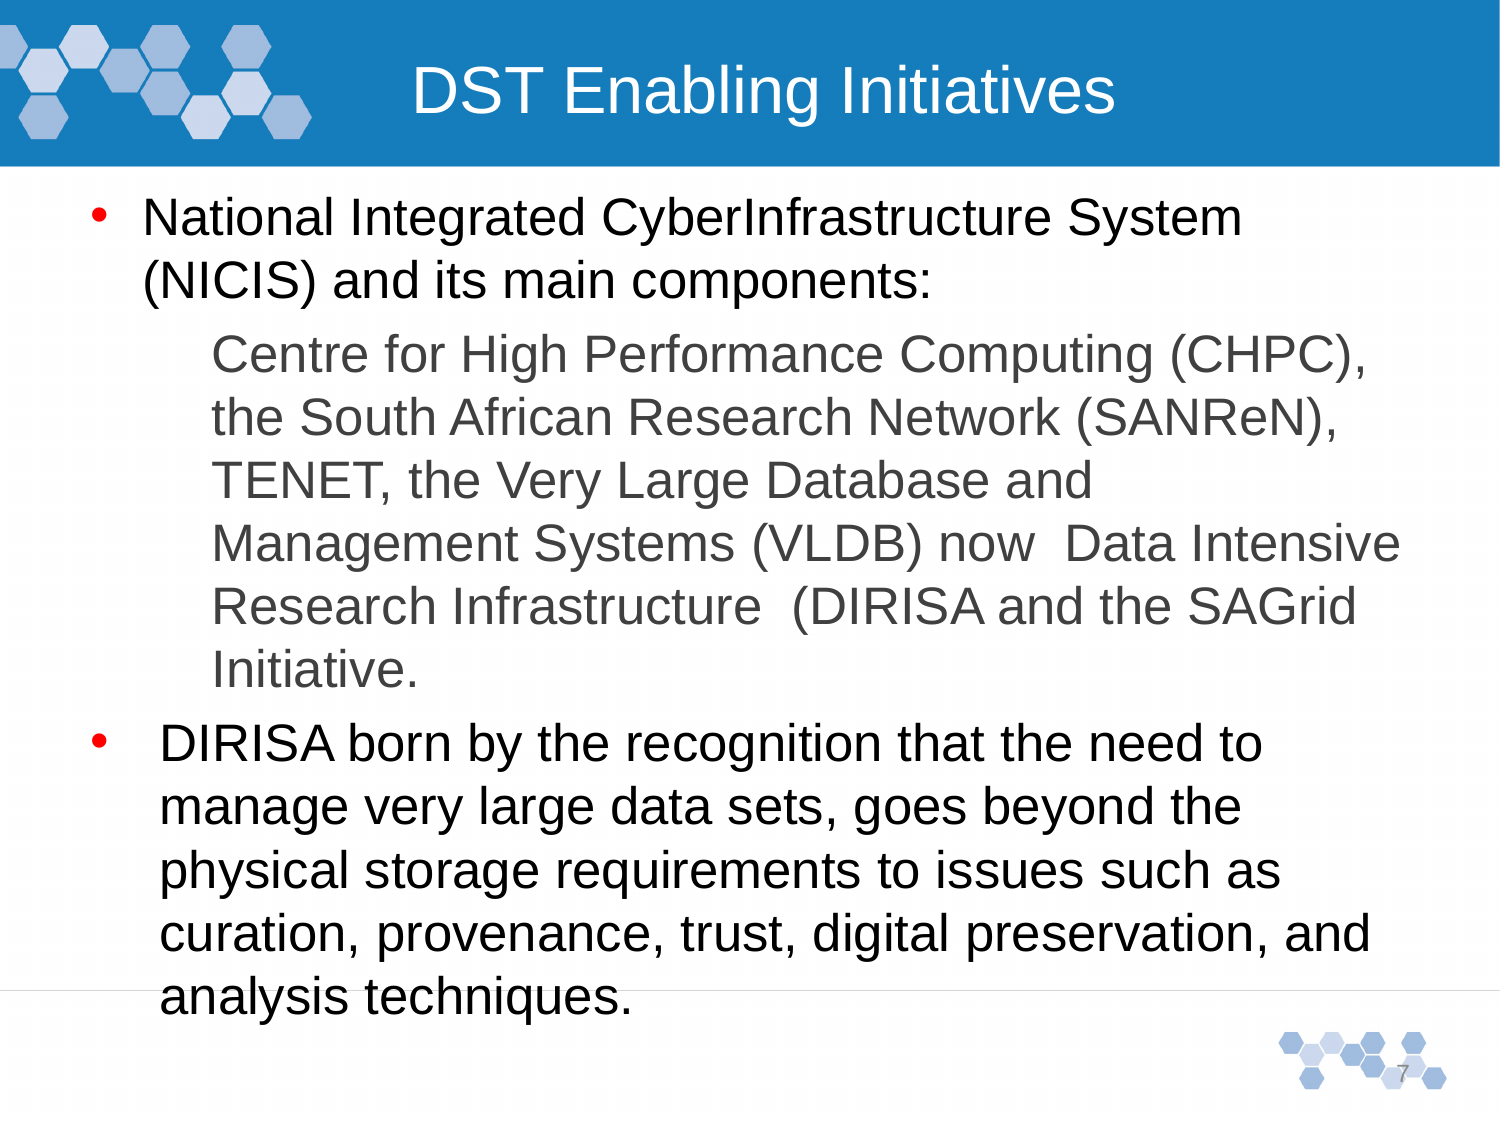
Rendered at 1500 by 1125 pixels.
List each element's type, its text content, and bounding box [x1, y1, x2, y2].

picture [0, 0, 1500, 1125]
list National Integrated CyberInfrastructure System (NICIS) and its main components: Centre for High Performance Computing (CHPC), the South African Research Network (SANReN), TENET, the Very Large Database and Management Systems (VLDB) now Data Intensive Research Infrastructure (DIRISA and the SAGrid Initiative. DIRISA born by the recognition that the need to manage very large data sets, goes beyond the physical storage requirements to issues such as curation, provenance, trust, digital preservation, and analysis techniques. [75, 174, 1425, 1043]
title DST Enabling Initiatives [396, 34, 1425, 140]
slide_number 7 [1074, 1042, 1425, 1103]
